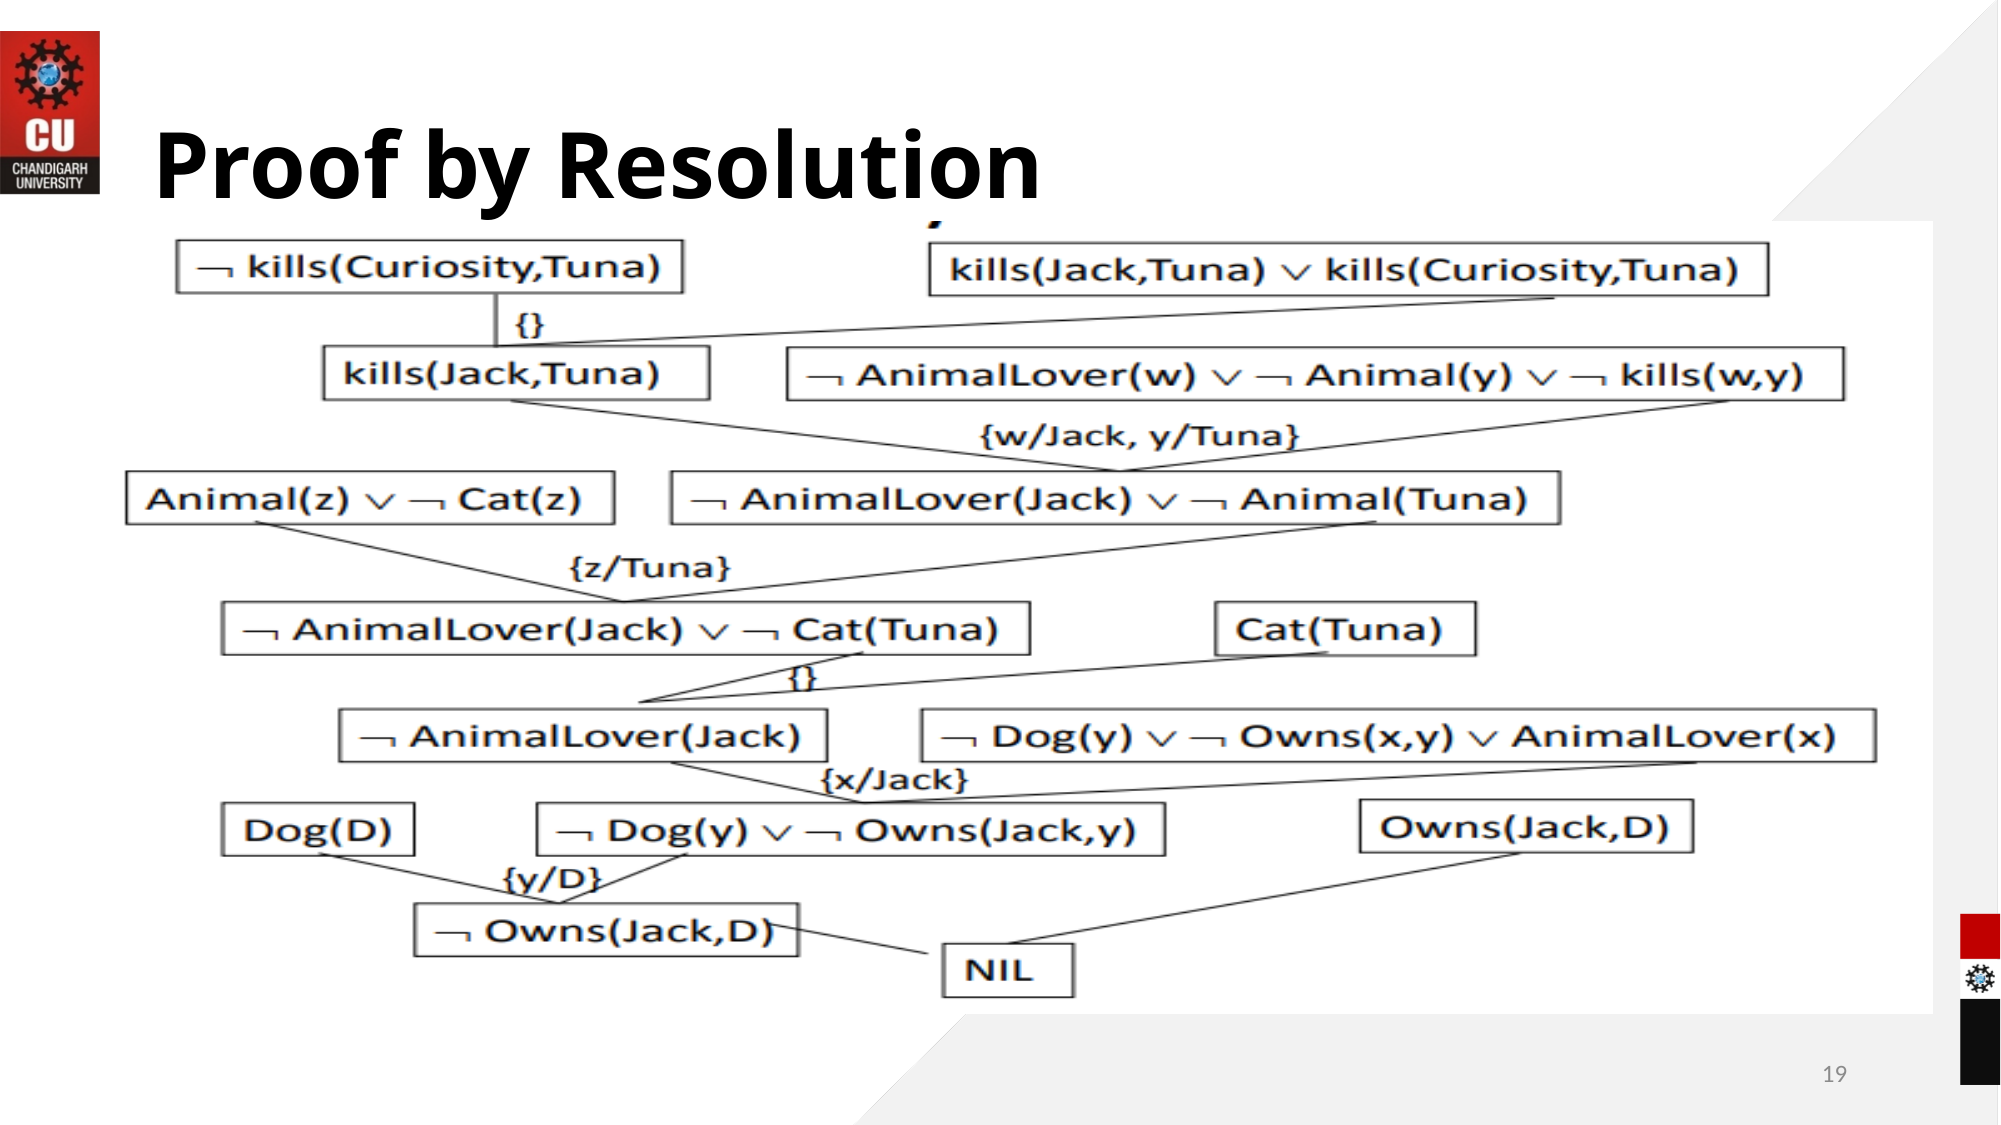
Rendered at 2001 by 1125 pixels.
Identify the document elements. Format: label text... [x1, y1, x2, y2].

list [121, 221, 1933, 1014]
picture [0, 0, 2001, 1125]
title Proof by Resolution [137, 59, 1863, 221]
slide_number 19 [1412, 1042, 1863, 1103]
